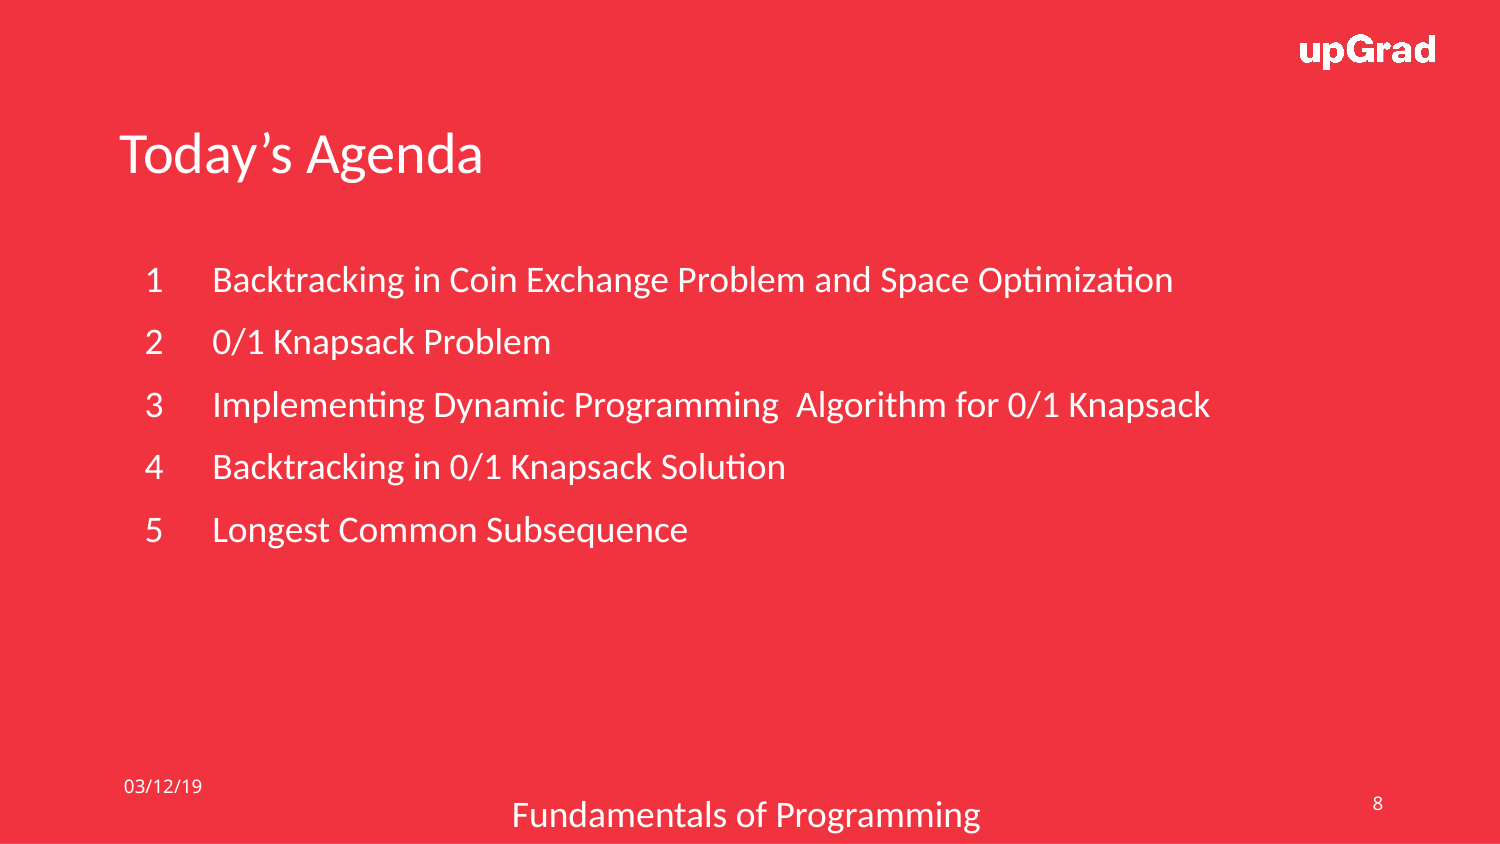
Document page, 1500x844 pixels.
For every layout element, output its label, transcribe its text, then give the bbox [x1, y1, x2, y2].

picture [1300, 34, 1435, 70]
text_box Implementing Dynamic Programming Algorithm for 0/1 Knapsack [197, 372, 1262, 433]
text_box 1 [129, 247, 197, 308]
text_box Backtracking in Coin Exchange Problem and Space Optimization [197, 247, 1262, 308]
slide_number ‹#› [1128, 782, 1399, 827]
text_box Today’s Agenda [104, 107, 832, 194]
text_box 5 [129, 497, 197, 558]
text_box 0/1 Knapsack Problem [197, 309, 1262, 371]
text_box 2 [129, 309, 197, 371]
footer Fundamentals of Programming [496, 782, 1128, 827]
text_box Longest Common Subsequence [197, 497, 1262, 558]
text_box 3 [129, 372, 197, 433]
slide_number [108, 763, 447, 809]
text_box 4 [129, 434, 197, 496]
text_box Backtracking in 0/1 Knapsack Solution [197, 434, 1262, 496]
text_box [104, 297, 185, 358]
